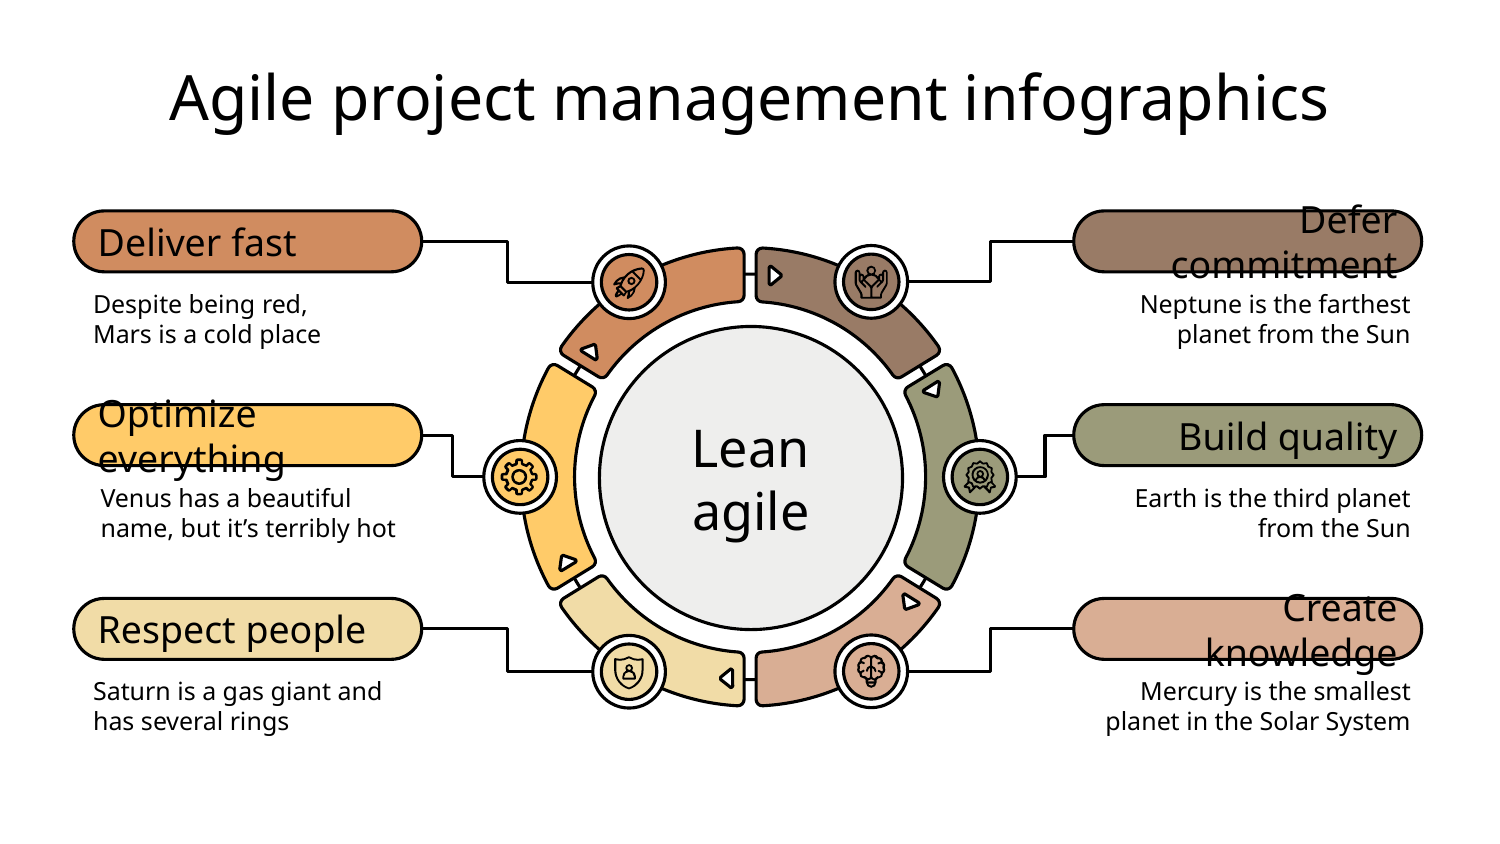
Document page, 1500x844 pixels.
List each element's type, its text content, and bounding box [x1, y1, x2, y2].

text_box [421, 241, 593, 283]
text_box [73, 404, 427, 547]
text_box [907, 241, 1074, 283]
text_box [907, 628, 1074, 672]
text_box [1015, 434, 1075, 478]
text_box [421, 434, 484, 478]
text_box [613, 656, 644, 690]
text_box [1073, 404, 1427, 547]
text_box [962, 460, 997, 494]
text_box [421, 628, 593, 672]
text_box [1073, 598, 1427, 740]
title Agile project management infographics [75, 43, 1425, 138]
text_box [73, 598, 427, 740]
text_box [1073, 210, 1427, 353]
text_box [612, 267, 646, 300]
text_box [500, 458, 538, 496]
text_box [483, 245, 1017, 709]
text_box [73, 210, 427, 353]
